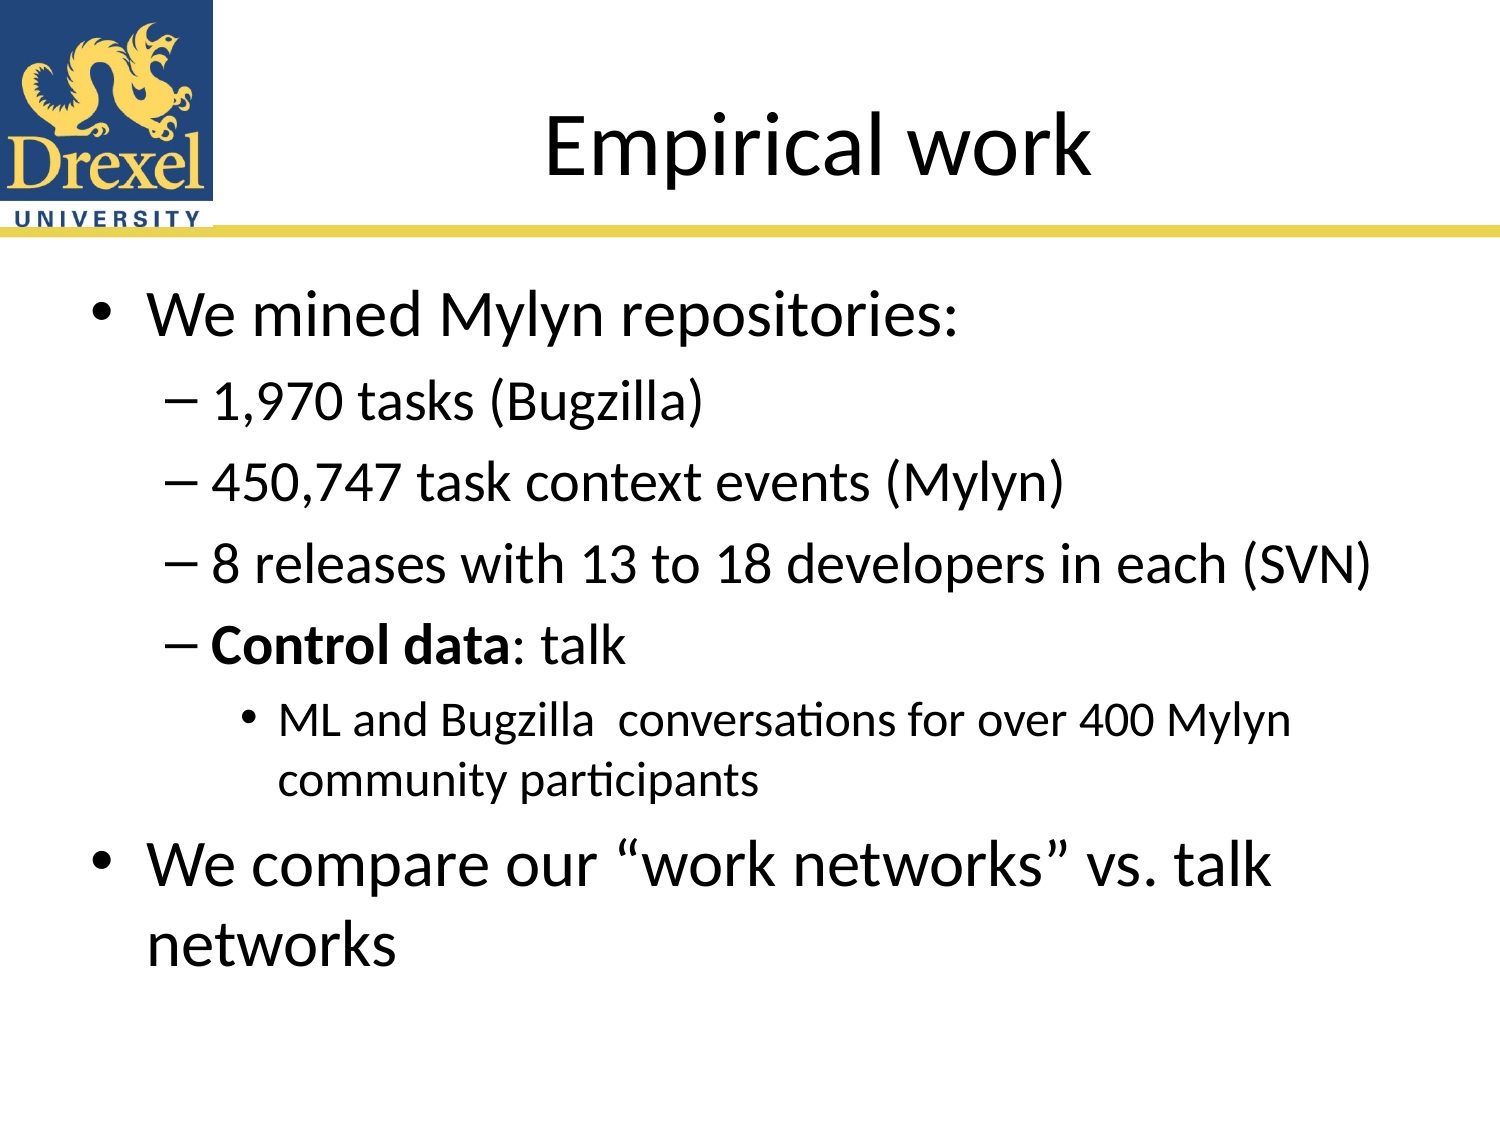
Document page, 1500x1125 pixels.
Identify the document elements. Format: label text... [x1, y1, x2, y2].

list We mined Mylyn repositories: 1,970 tasks (Bugzilla) 450,747 task context events (Mylyn) 8 releases with 13 to 18 developers in each (SVN) Control data: talk ML and Bugzilla conversations for over 400 Mylyn community participants We compare our “work networks” vs. talk networks [75, 262, 1425, 1050]
title Empirical work [212, 45, 1425, 233]
picture [0, 0, 213, 227]
